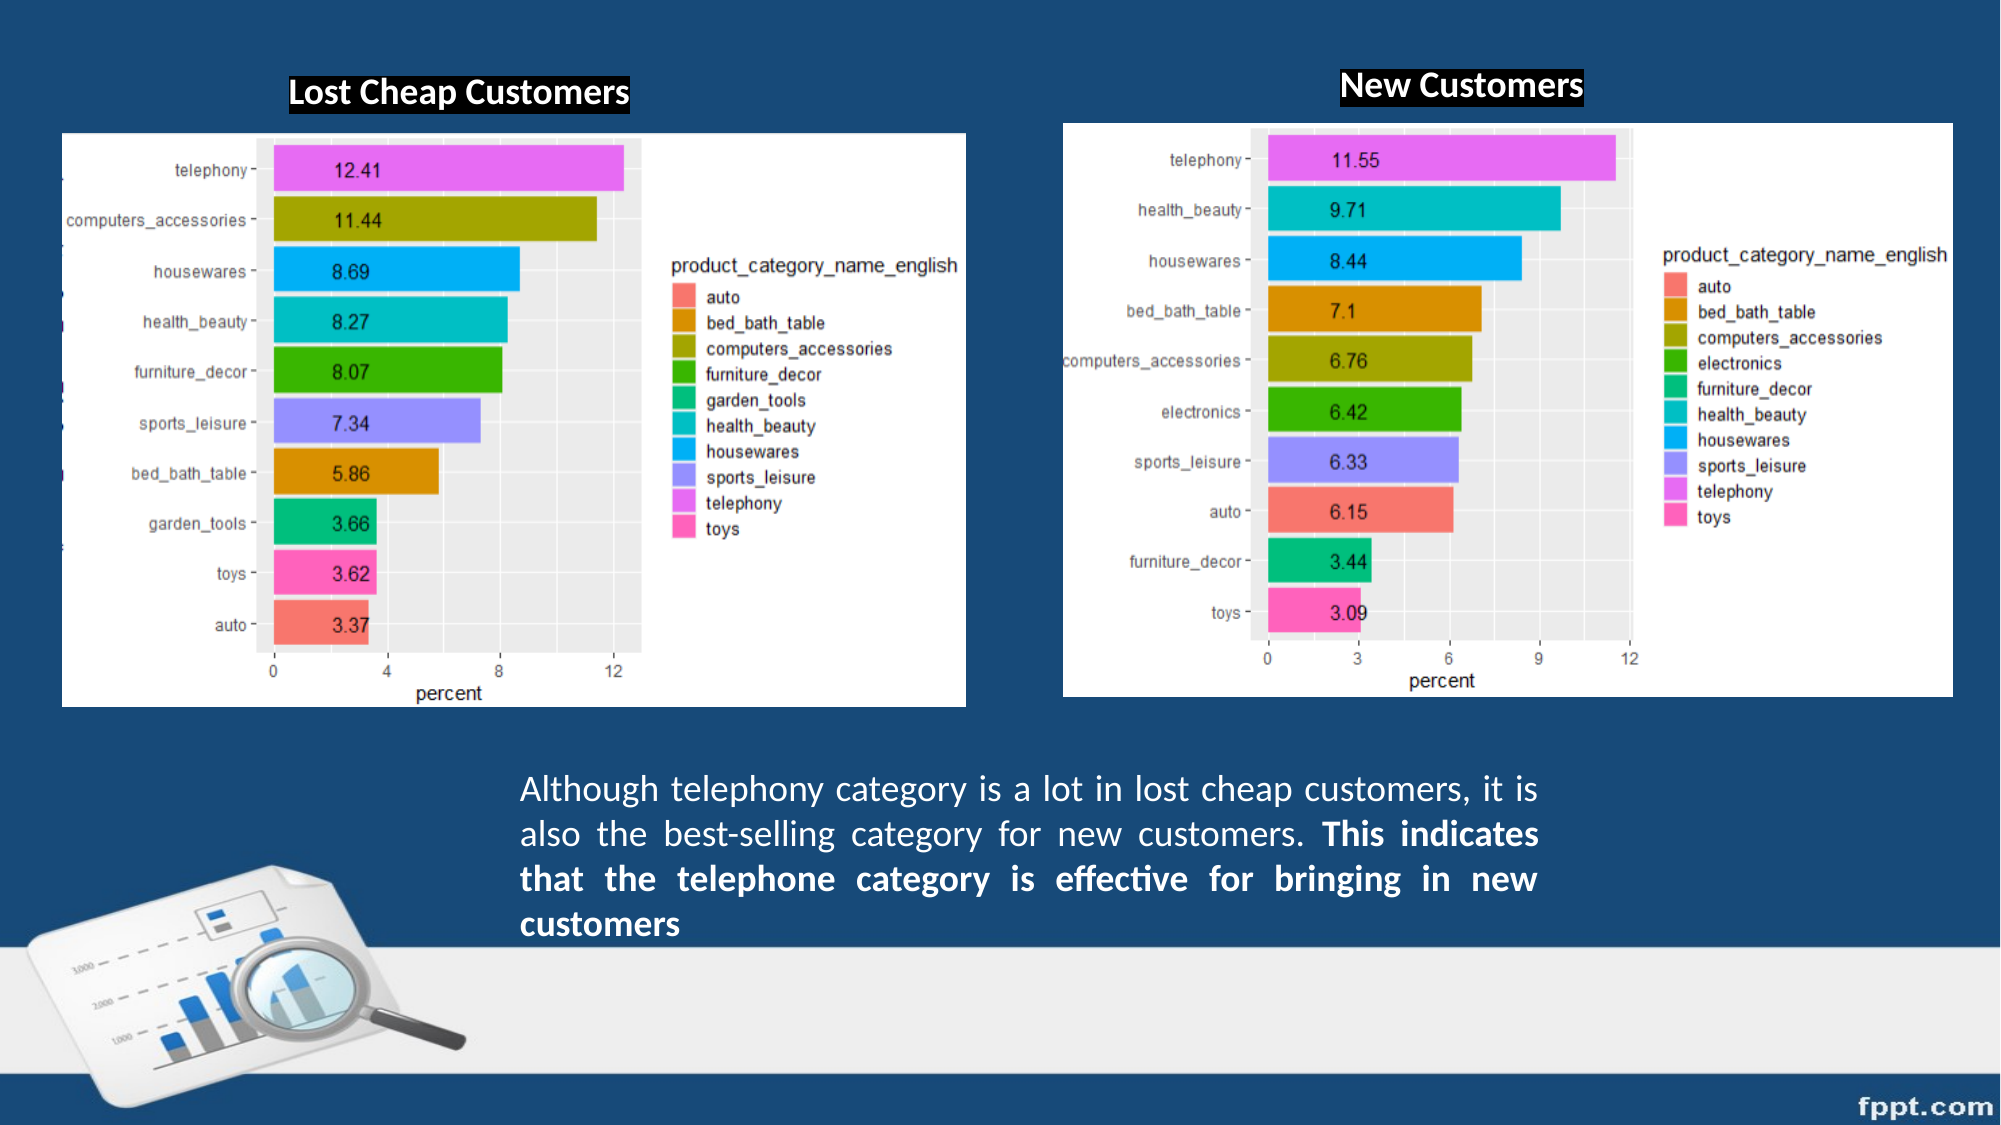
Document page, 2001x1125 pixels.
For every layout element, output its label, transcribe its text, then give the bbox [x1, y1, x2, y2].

text_box Although telephony category is a lot in lost cheap customers, it is also the best-selling category for new customers. This indicates that the telephone category is effective for bringing in new customers [505, 756, 1554, 952]
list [1063, 123, 1953, 697]
picture [0, 0, 2001, 1125]
text_box New Customers [1325, 52, 1625, 112]
text_box Lost Cheap Customers [273, 59, 711, 120]
